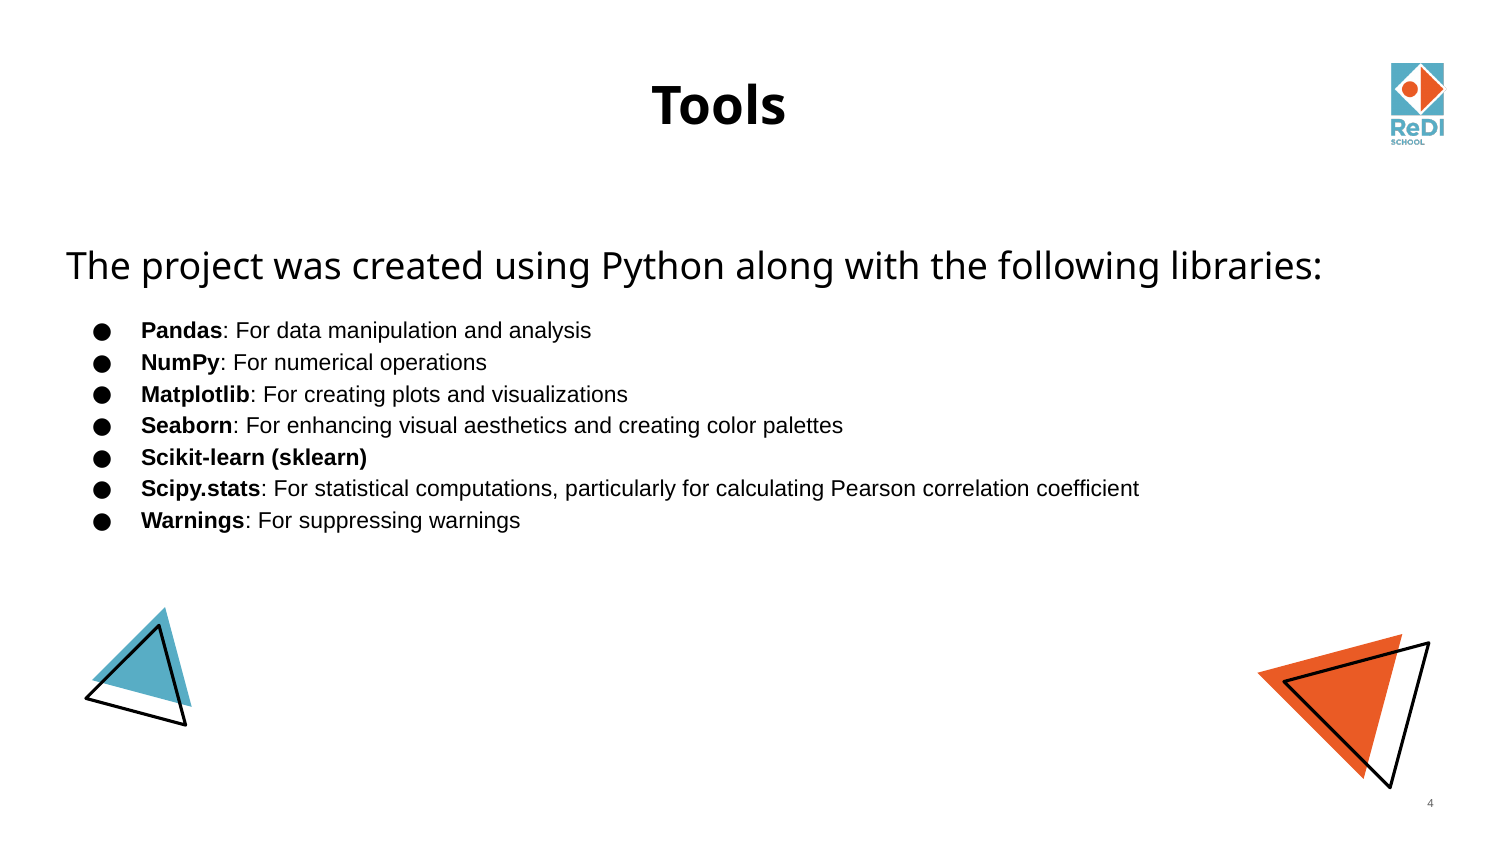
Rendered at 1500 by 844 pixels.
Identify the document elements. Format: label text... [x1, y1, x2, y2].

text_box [96, 635, 218, 734]
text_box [1281, 612, 1458, 756]
picture [1391, 63, 1447, 145]
list The project was created using Python along with the following libraries: Pandas: For data manipulation and analysis NumPy: For numerical operations Matplotlib: For creating plots and visualizations Seaborn: For enhancing visual aesthetics and creating color palettes Scikit-learn (sklearn) Scipy.stats: For statistical computations, particularly for calculating Pearson correlation coefficient Warnings: For suppressing warnings [51, 150, 1449, 765]
slide_number ‹#› [1388, 781, 1449, 827]
title Tools [51, 56, 1388, 150]
